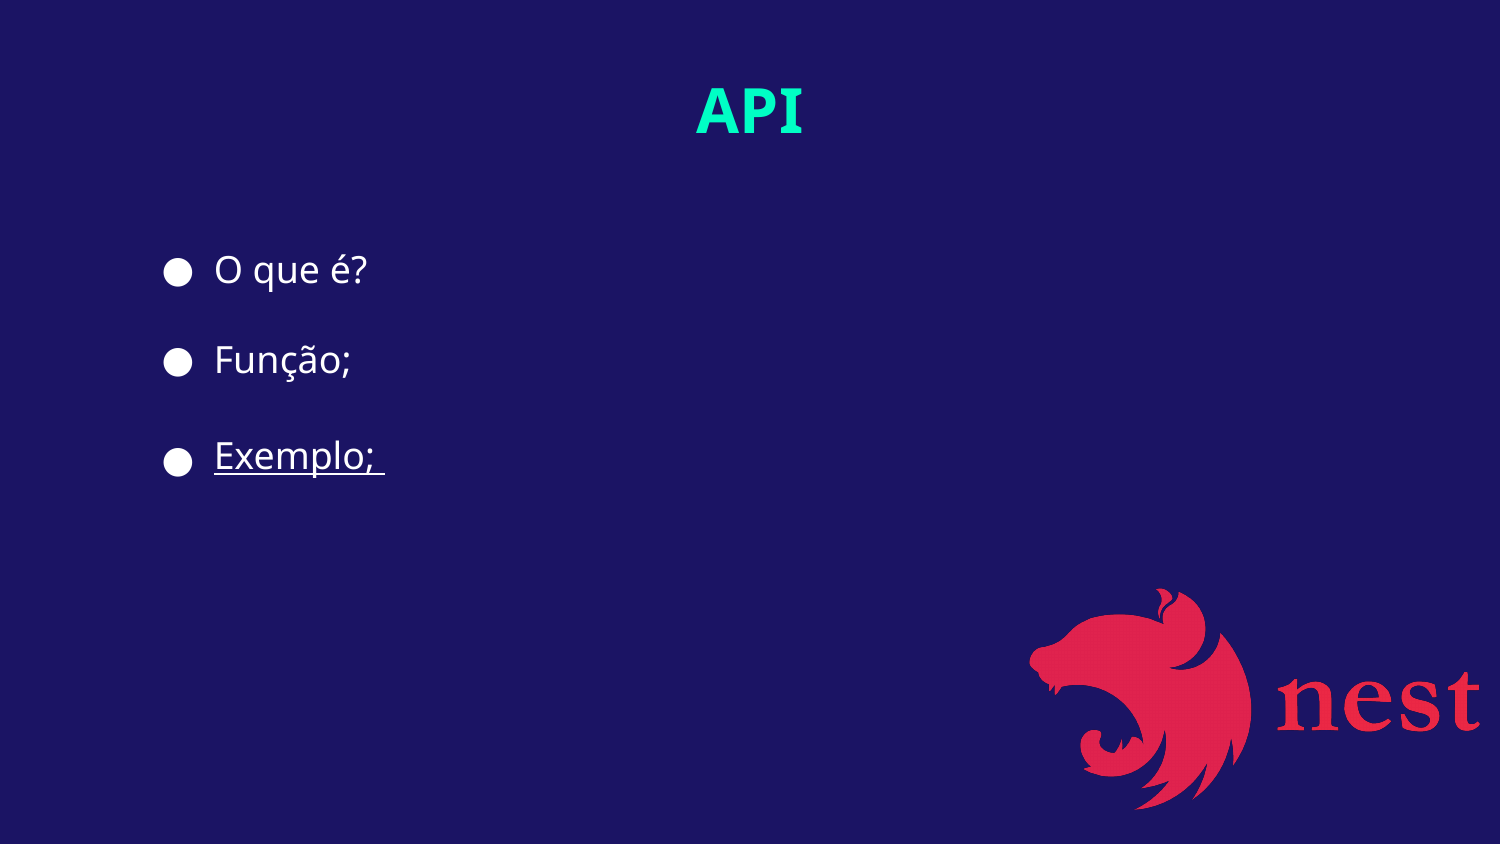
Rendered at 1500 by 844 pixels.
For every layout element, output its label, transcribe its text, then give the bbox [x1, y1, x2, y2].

picture [1029, 587, 1481, 810]
text_box O que é? Função; Exemplo; [123, 186, 709, 681]
title API [209, 56, 1291, 166]
